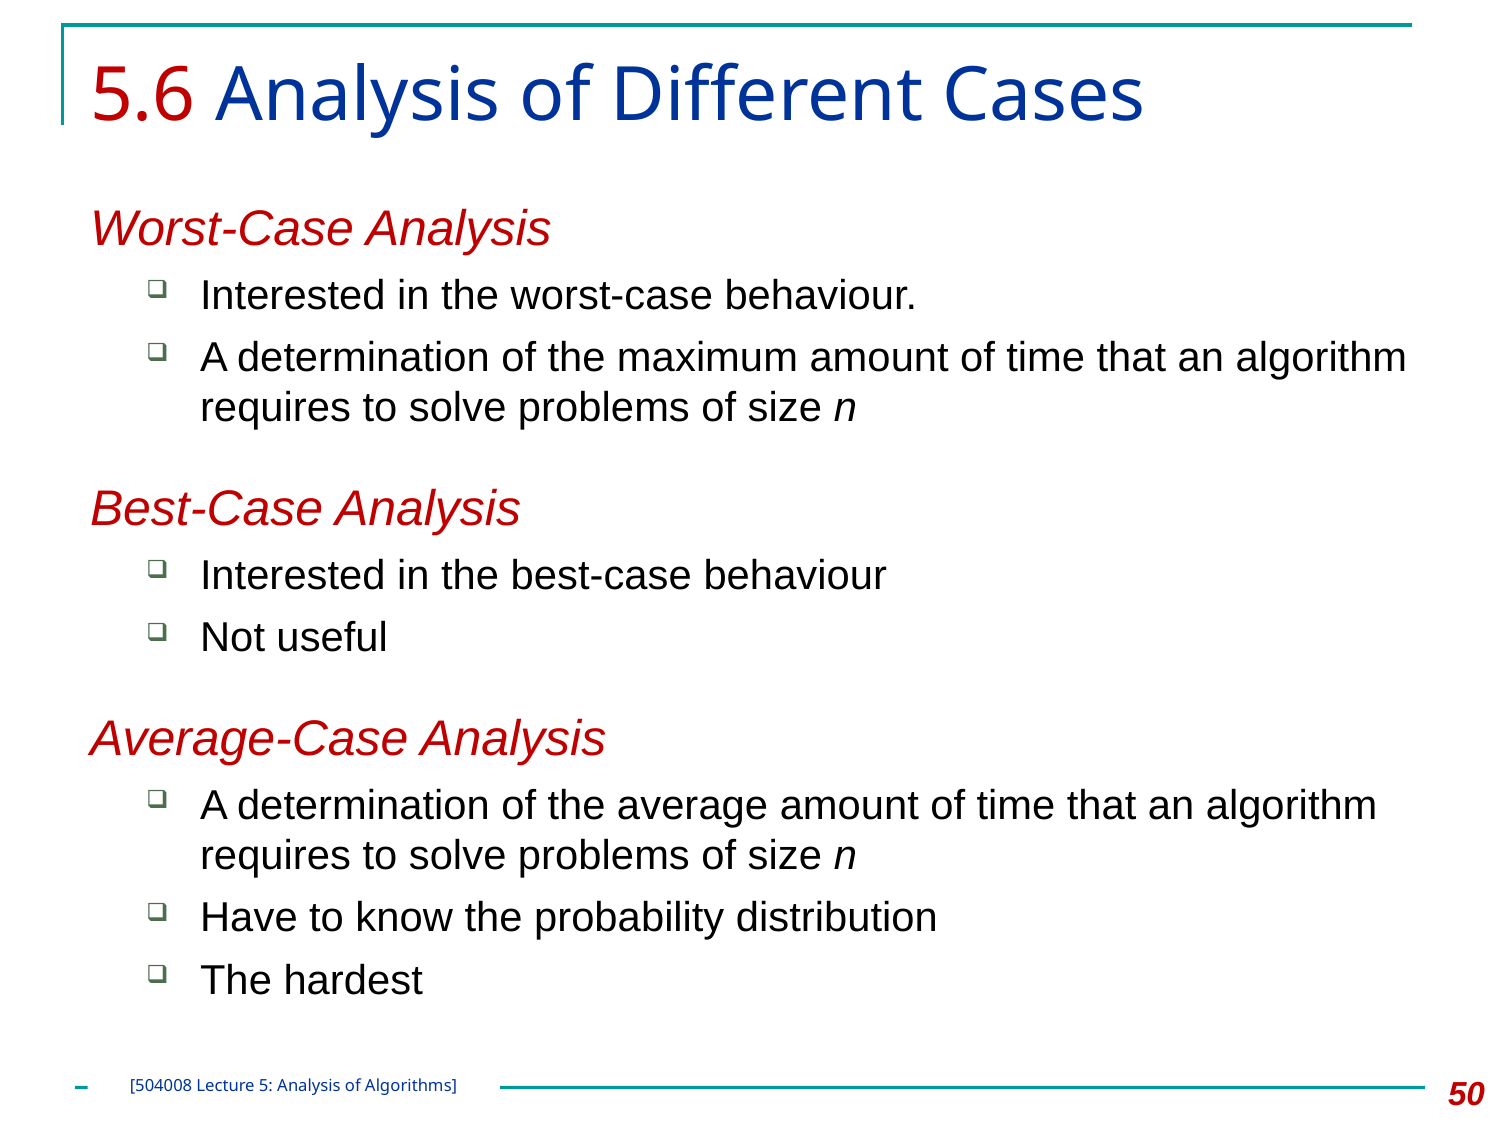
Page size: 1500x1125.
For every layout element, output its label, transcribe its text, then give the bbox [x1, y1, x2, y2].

slide_number 50 [1400, 1065, 1500, 1125]
title 5.6 Analysis of Different Cases [74, 37, 1476, 168]
text_box [504008 Lecture 5: Analysis of Algorithms] [87, 1074, 500, 1100]
list Worst-Case Analysis Interested in the worst-case behaviour. A determination of the maximum amount of time that an algorithm requires to solve problems of size n Best-Case Analysis Interested in the best-case behaviour Not useful Average-Case Analysis A determination of the average amount of time that an algorithm requires to solve problems of size n Have to know the probability distribution The hardest [74, 187, 1463, 1038]
